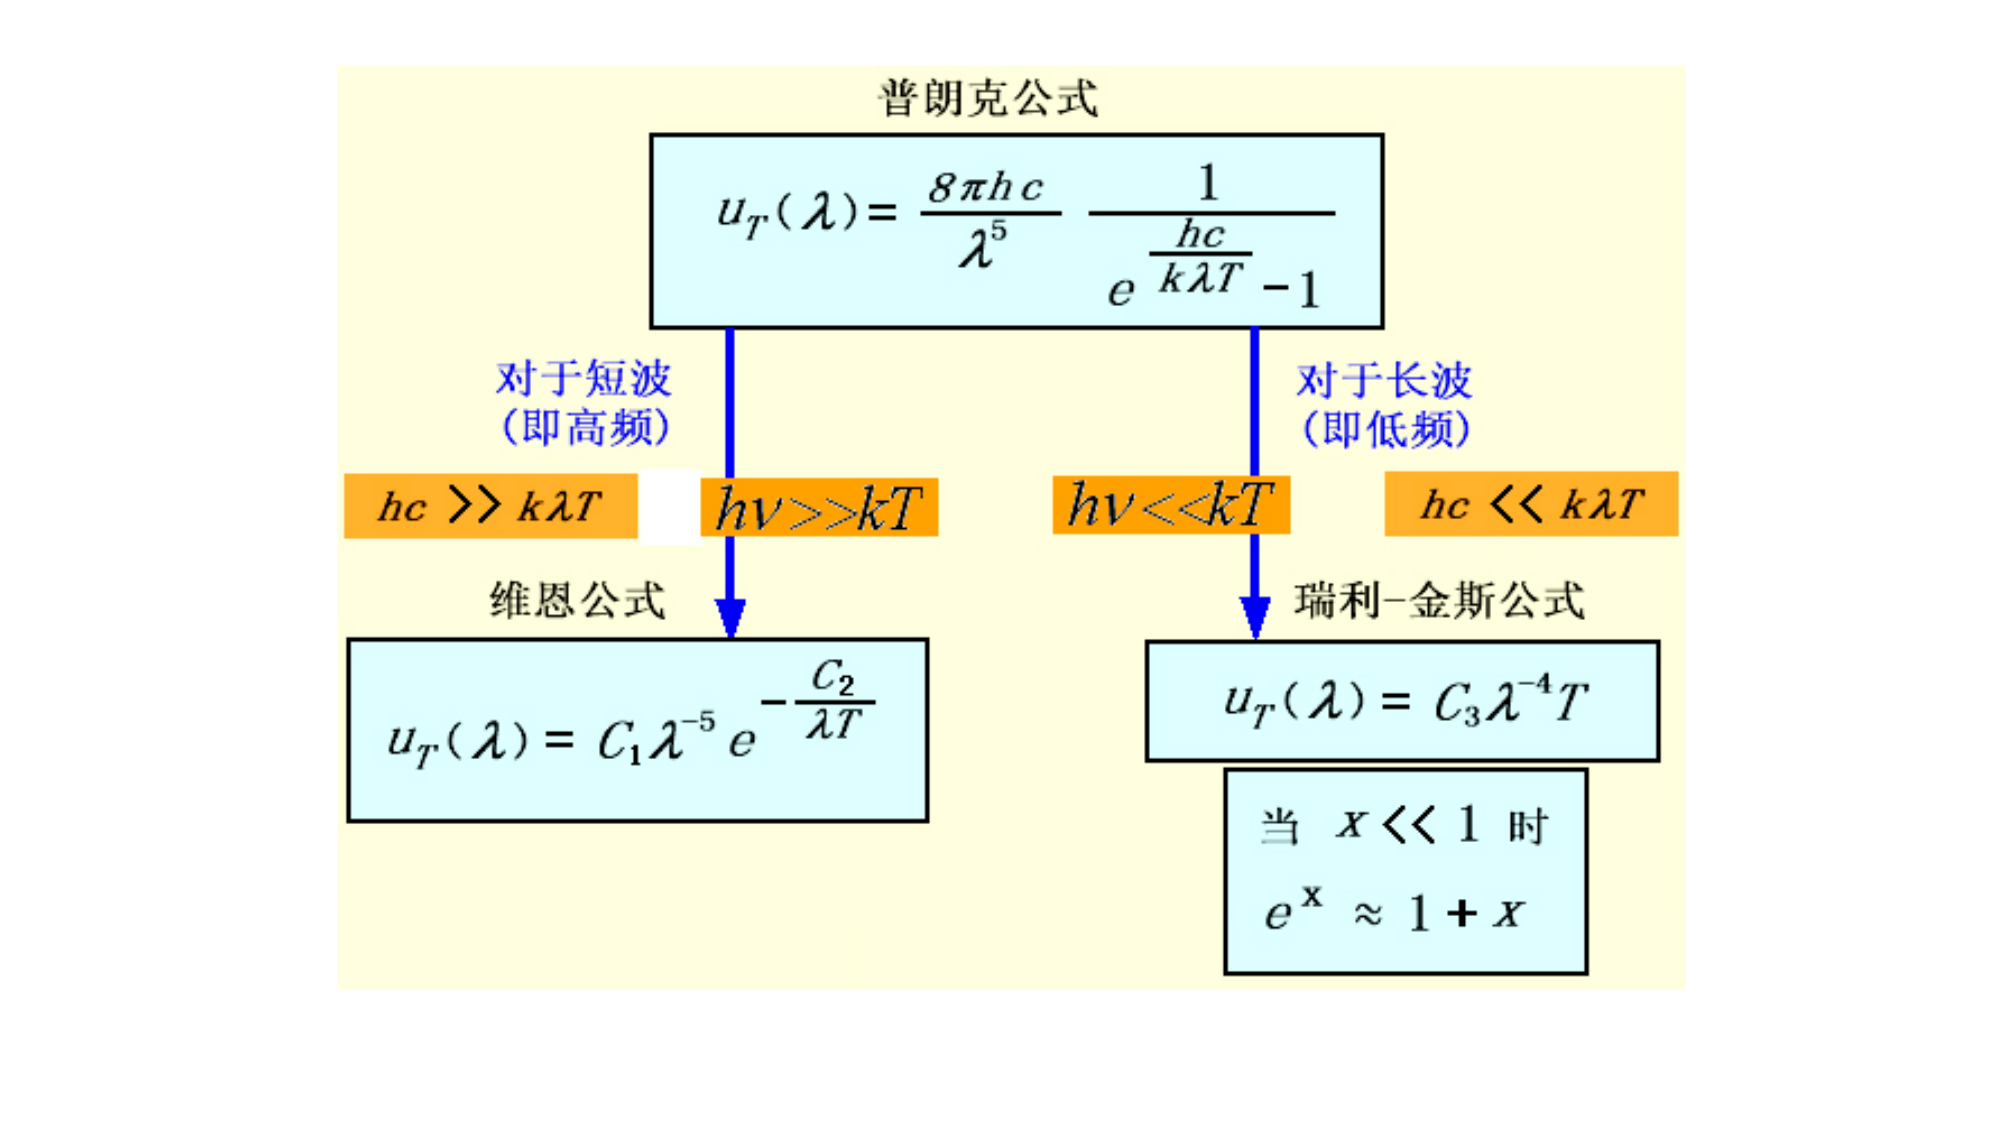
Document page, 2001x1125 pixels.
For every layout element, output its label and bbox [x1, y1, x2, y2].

list [338, 66, 1686, 990]
